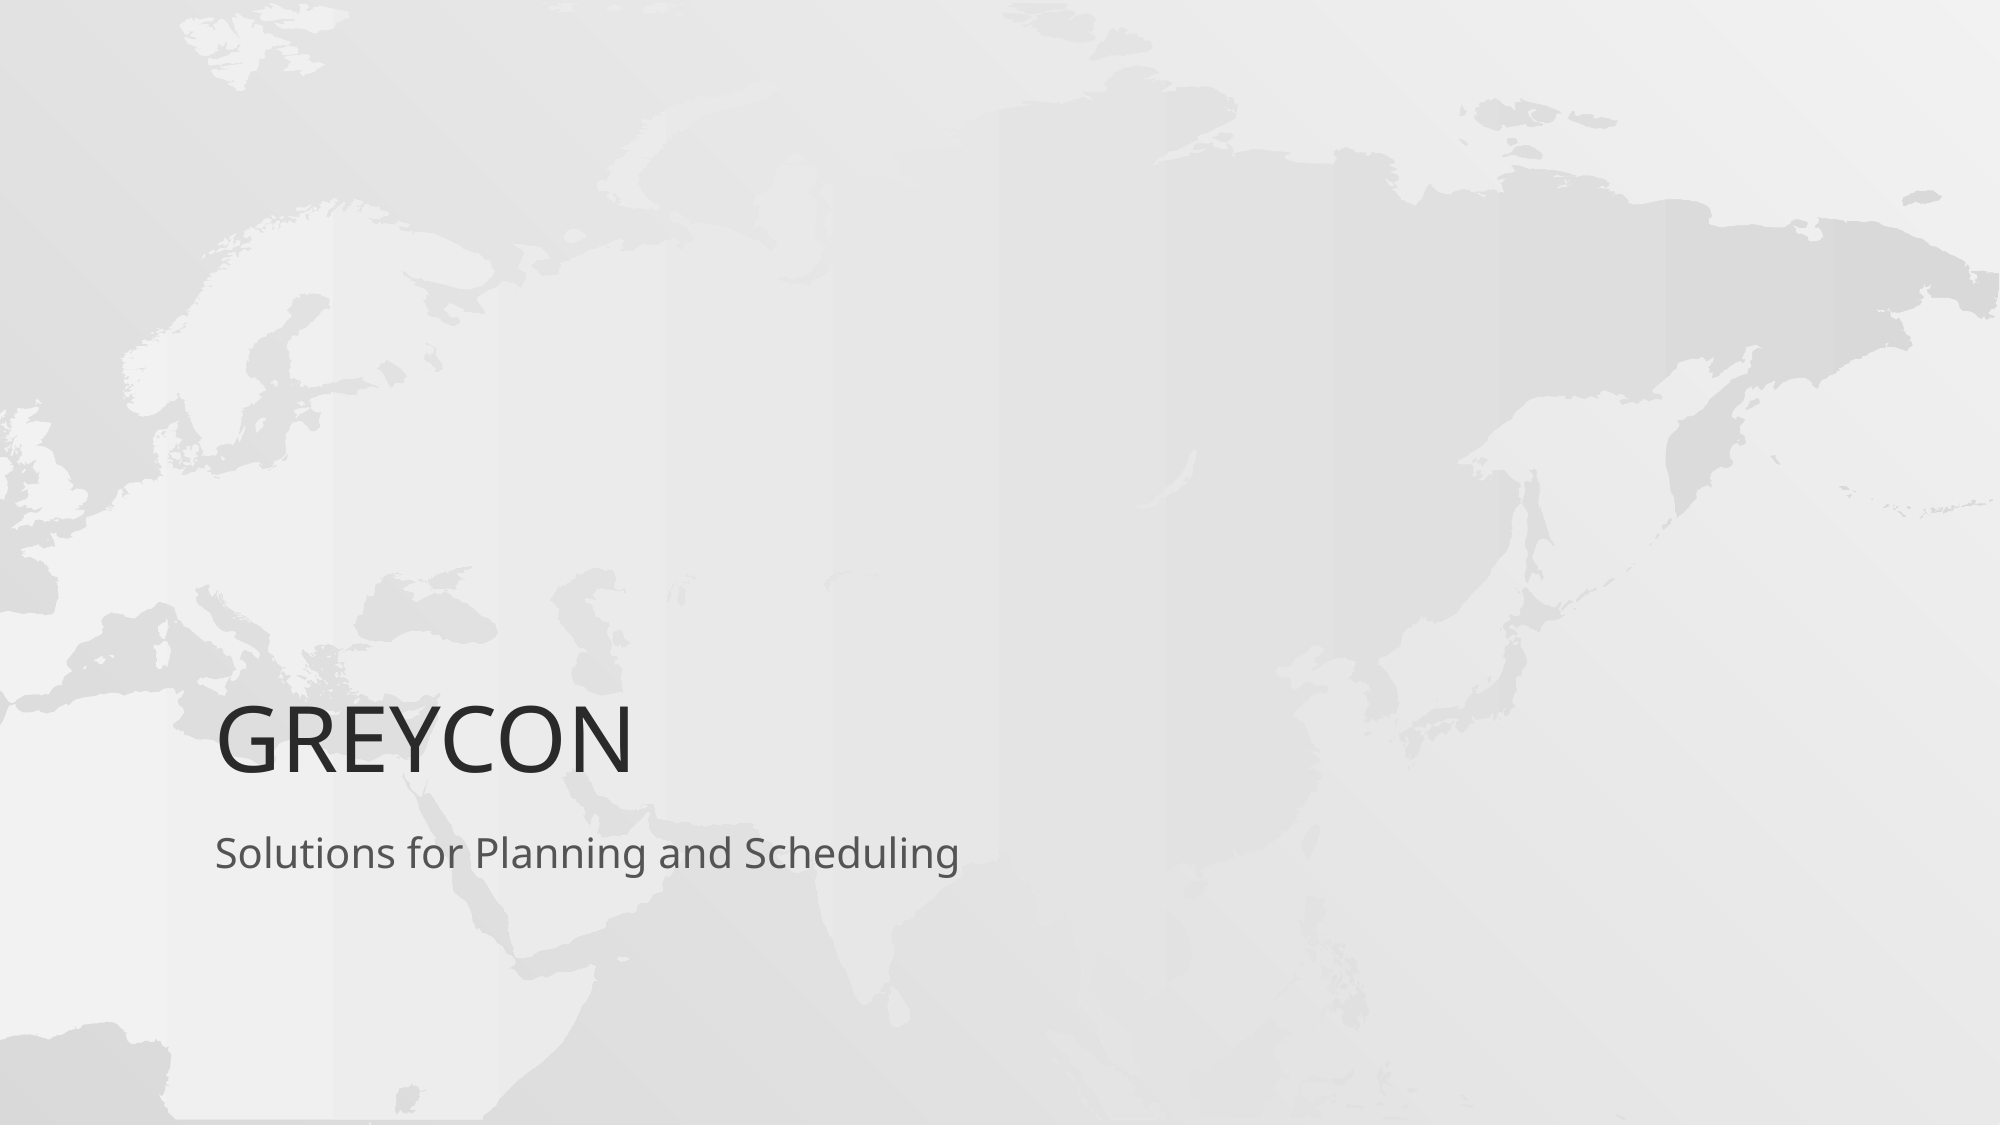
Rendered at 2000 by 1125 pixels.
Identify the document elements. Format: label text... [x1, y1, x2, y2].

title GREYCON [199, 299, 1800, 800]
subtitle Solutions for Planning and Scheduling [199, 825, 1488, 1013]
